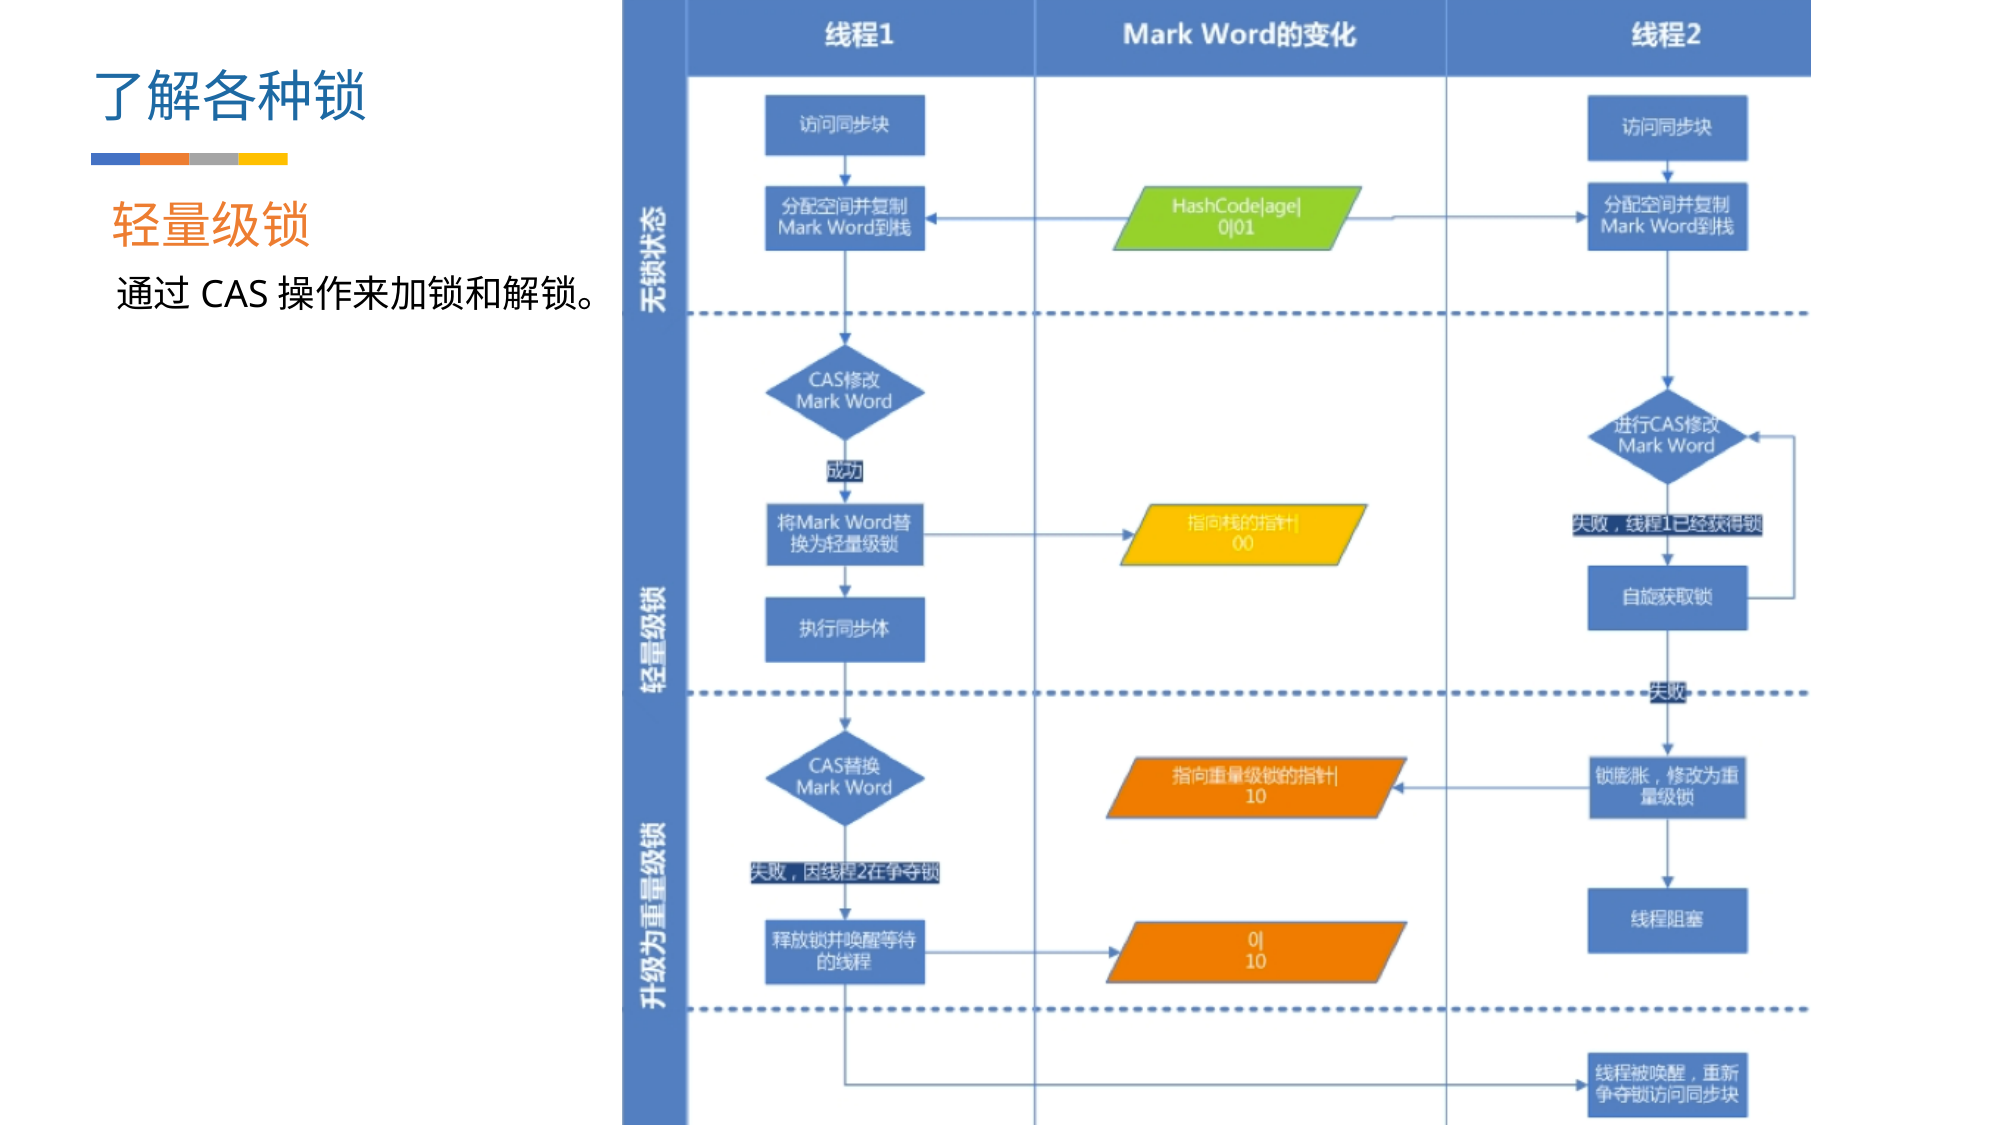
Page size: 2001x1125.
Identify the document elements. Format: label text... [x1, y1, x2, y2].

text_box 通过CAS操作来加锁和解锁。 [101, 262, 597, 323]
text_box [90, 152, 288, 166]
text_box 了解各种锁 [90, 60, 622, 128]
text_box 轻量级锁 [96, 185, 363, 261]
picture [622, 0, 1811, 1125]
